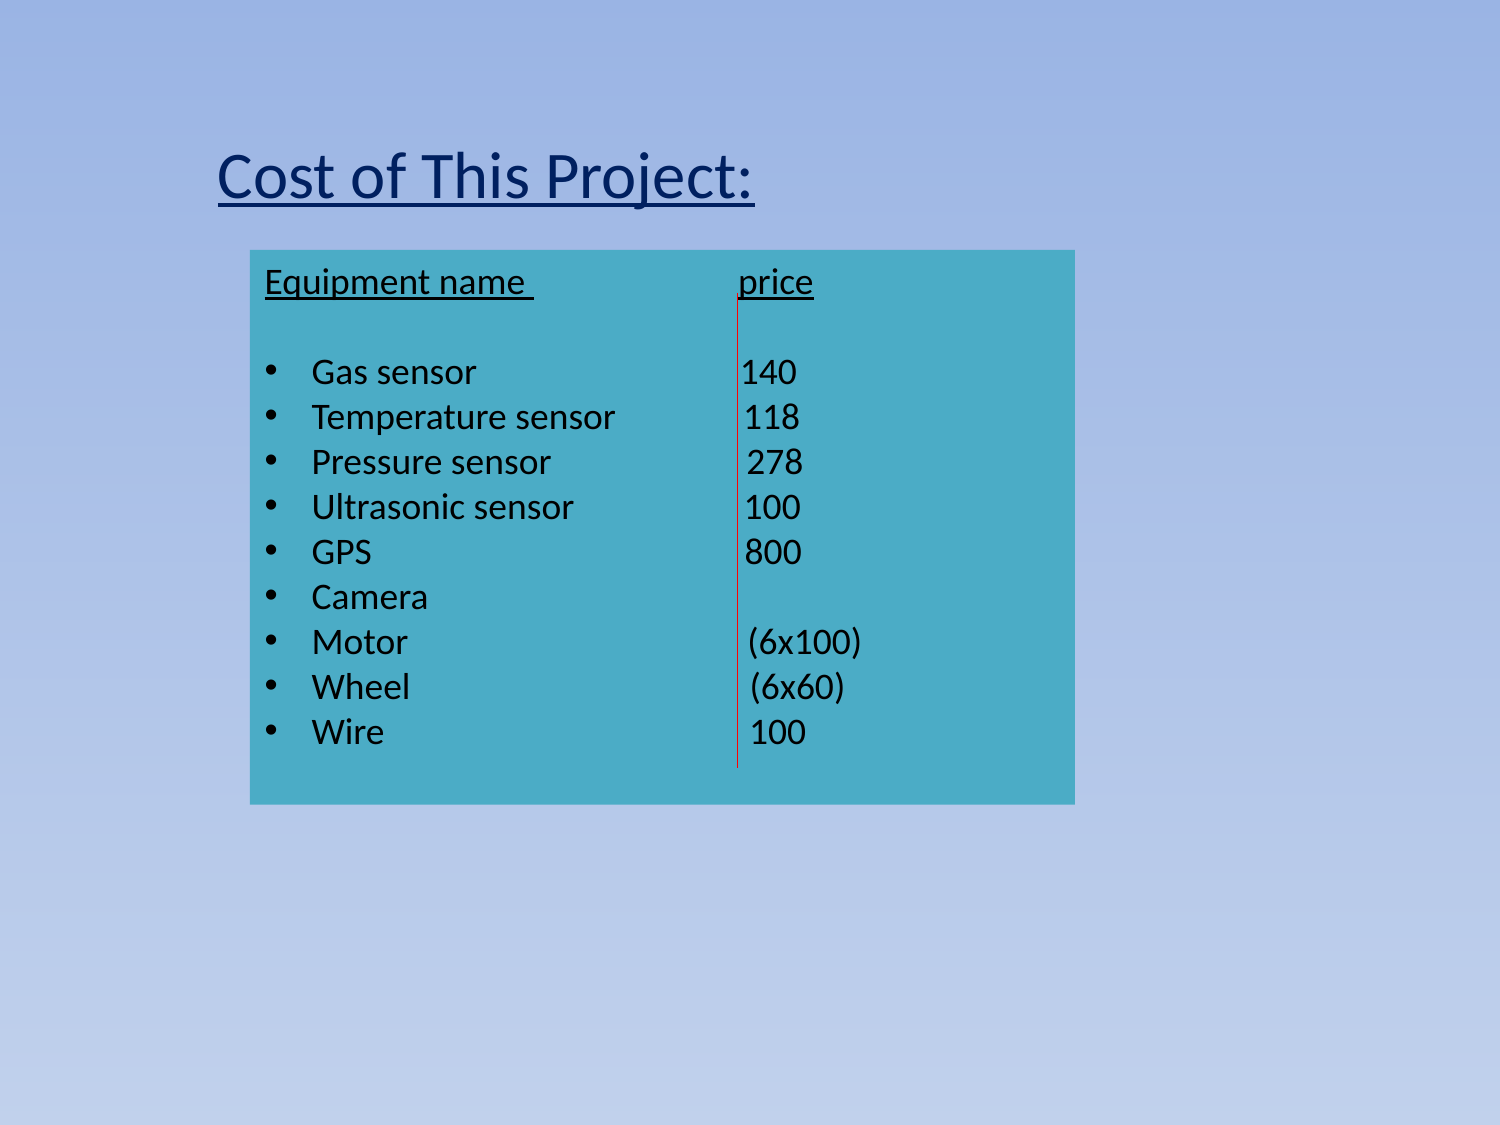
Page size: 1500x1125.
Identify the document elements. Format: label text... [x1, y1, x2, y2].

text_box Equipment name price Gas sensor 140 Temperature sensor 118 Pressure sensor 278 Ultrasonic sensor 100 GPS 800 Camera Motor (6x100) Wheel (6x60) Wire 100 [249, 249, 1075, 805]
text_box Cost of This Project: [203, 124, 770, 220]
